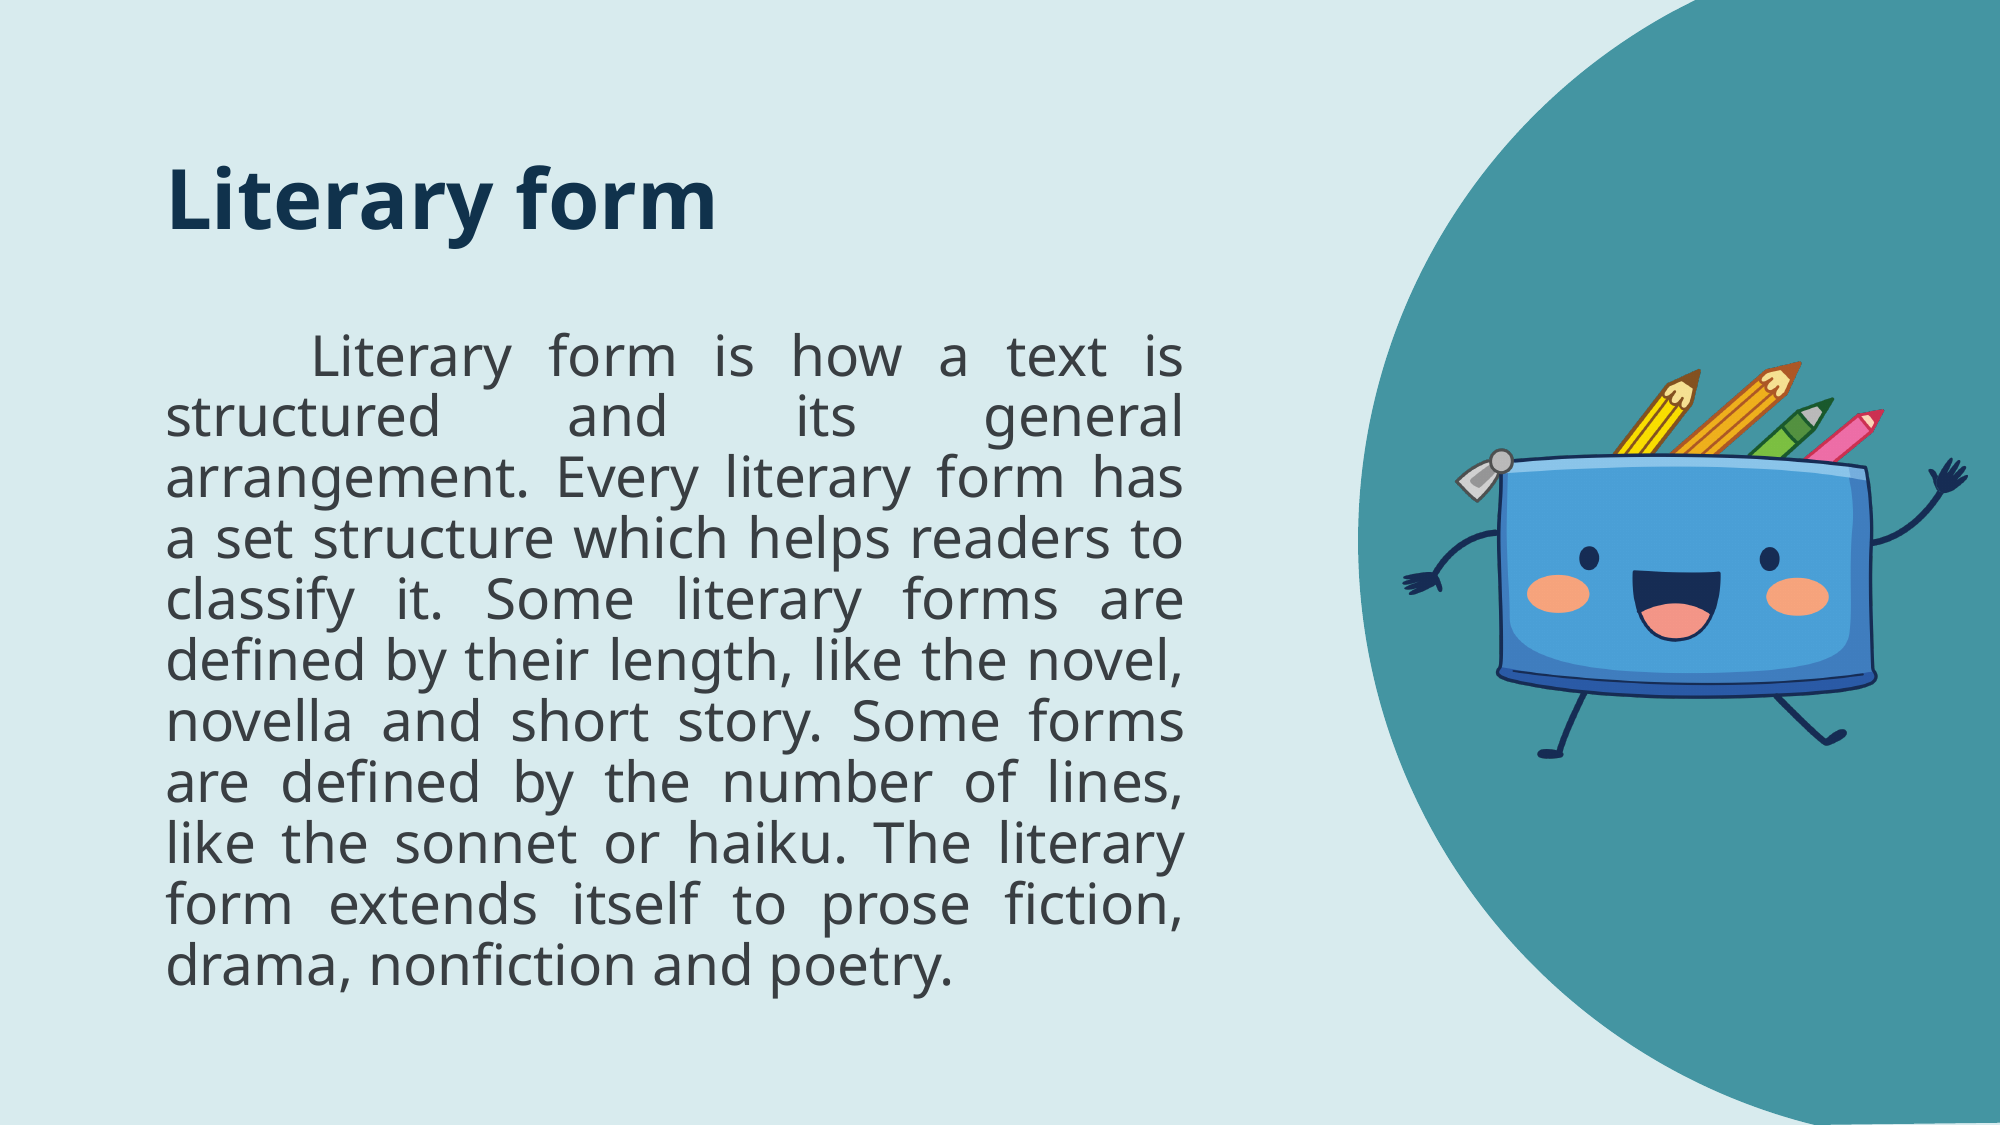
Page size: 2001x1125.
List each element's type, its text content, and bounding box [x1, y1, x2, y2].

picture [1402, 361, 1968, 759]
list Literary form is how a text is structured and its general arrangement. Every literary form has a set structure which helps readers to classify it. Some literary forms are defined by their length, like the novel, novella and short story. Some forms are defined by the number of lines, like the sonnet or haiku. The literary form extends itself to prose fiction, drama, nonfiction and poetry. [150, 319, 1200, 1010]
text_box [1357, 0, 2000, 1125]
title Literary form [150, 149, 1200, 263]
